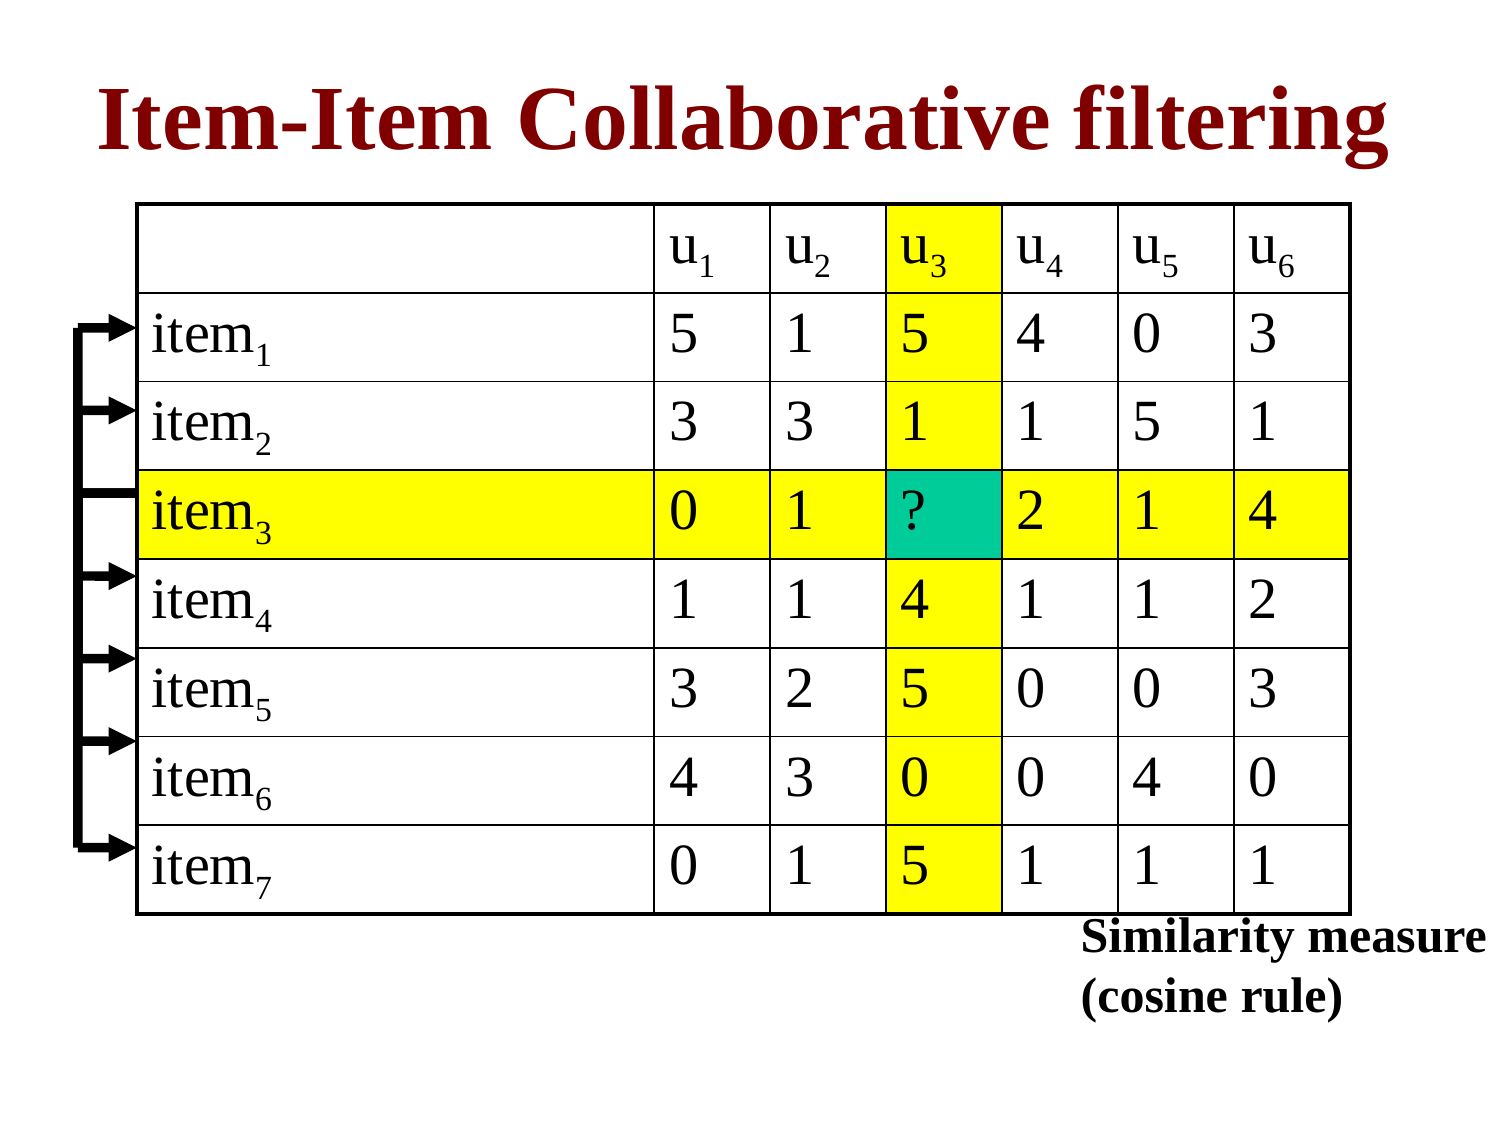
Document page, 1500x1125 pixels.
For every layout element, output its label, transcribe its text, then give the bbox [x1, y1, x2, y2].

table_cell 4 [887, 560, 1001, 647]
table_cell 0 [655, 826, 769, 912]
table_cell 1 [1003, 826, 1117, 912]
table_cell 1 [771, 560, 885, 647]
table_cell 0 [1003, 737, 1117, 824]
table_header u2 [771, 206, 885, 292]
table_cell 1 [771, 471, 885, 558]
table_cell item2 [142, 382, 653, 469]
table_header u6 [1235, 206, 1348, 292]
table_cell 1 [771, 294, 885, 381]
table_cell 1 [771, 826, 885, 912]
table_cell 0 [1235, 737, 1348, 824]
table_cell 0 [1003, 649, 1117, 736]
table_cell 2 [1003, 471, 1117, 558]
table_header [139, 206, 653, 292]
table_cell 5 [887, 649, 1001, 736]
table_cell 4 [1235, 471, 1348, 558]
table_cell 4 [1119, 737, 1233, 824]
table_cell 3 [1235, 649, 1348, 736]
table_cell 3 [1235, 294, 1348, 381]
table_cell 0 [887, 737, 1001, 824]
table_cell item1 [139, 294, 653, 381]
table_cell 0 [655, 471, 769, 558]
table_cell 3 [655, 382, 769, 469]
table_cell 4 [655, 737, 769, 824]
table_cell 1 [655, 560, 769, 647]
table_cell 1 [1119, 560, 1233, 647]
table_cell 1 [1003, 382, 1117, 469]
table_cell item4 [143, 560, 653, 647]
table_header u5 [1119, 206, 1233, 292]
table_cell 3 [771, 737, 885, 824]
table_cell item6 [142, 737, 653, 824]
table_cell 5 [1119, 382, 1233, 469]
table_cell 4 [1003, 294, 1117, 381]
table_cell 1 [1119, 471, 1233, 558]
table_cell item7 [139, 826, 653, 912]
table_cell 5 [655, 294, 769, 381]
table_cell 2 [1235, 560, 1348, 647]
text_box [77, 492, 137, 848]
table_cell 5 [887, 826, 1001, 912]
table_cell 0 [1119, 649, 1233, 736]
table_cell 5 [887, 294, 1001, 381]
table_cell 1 [1235, 382, 1348, 469]
table_cell 1 [1003, 560, 1117, 647]
table_header u3 [887, 206, 1001, 292]
table_cell 1 [887, 382, 1001, 469]
table_cell item3 [143, 471, 653, 558]
table_cell item5 [143, 649, 653, 736]
table_cell ? [887, 471, 1001, 558]
title Item-Item Collaborative filtering [29, 19, 1459, 207]
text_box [77, 327, 137, 490]
table_cell 2 [771, 649, 885, 736]
table_cell 1 [1235, 826, 1348, 894]
table_cell 1 [1119, 826, 1233, 894]
table_header u1 [655, 206, 769, 292]
table_cell 3 [771, 382, 885, 469]
table_cell 0 [1119, 294, 1233, 381]
table_header u4 [1003, 206, 1117, 292]
table_cell 3 [655, 649, 769, 736]
text_box Similarity measure (cosine rule) [1065, 894, 1500, 1030]
